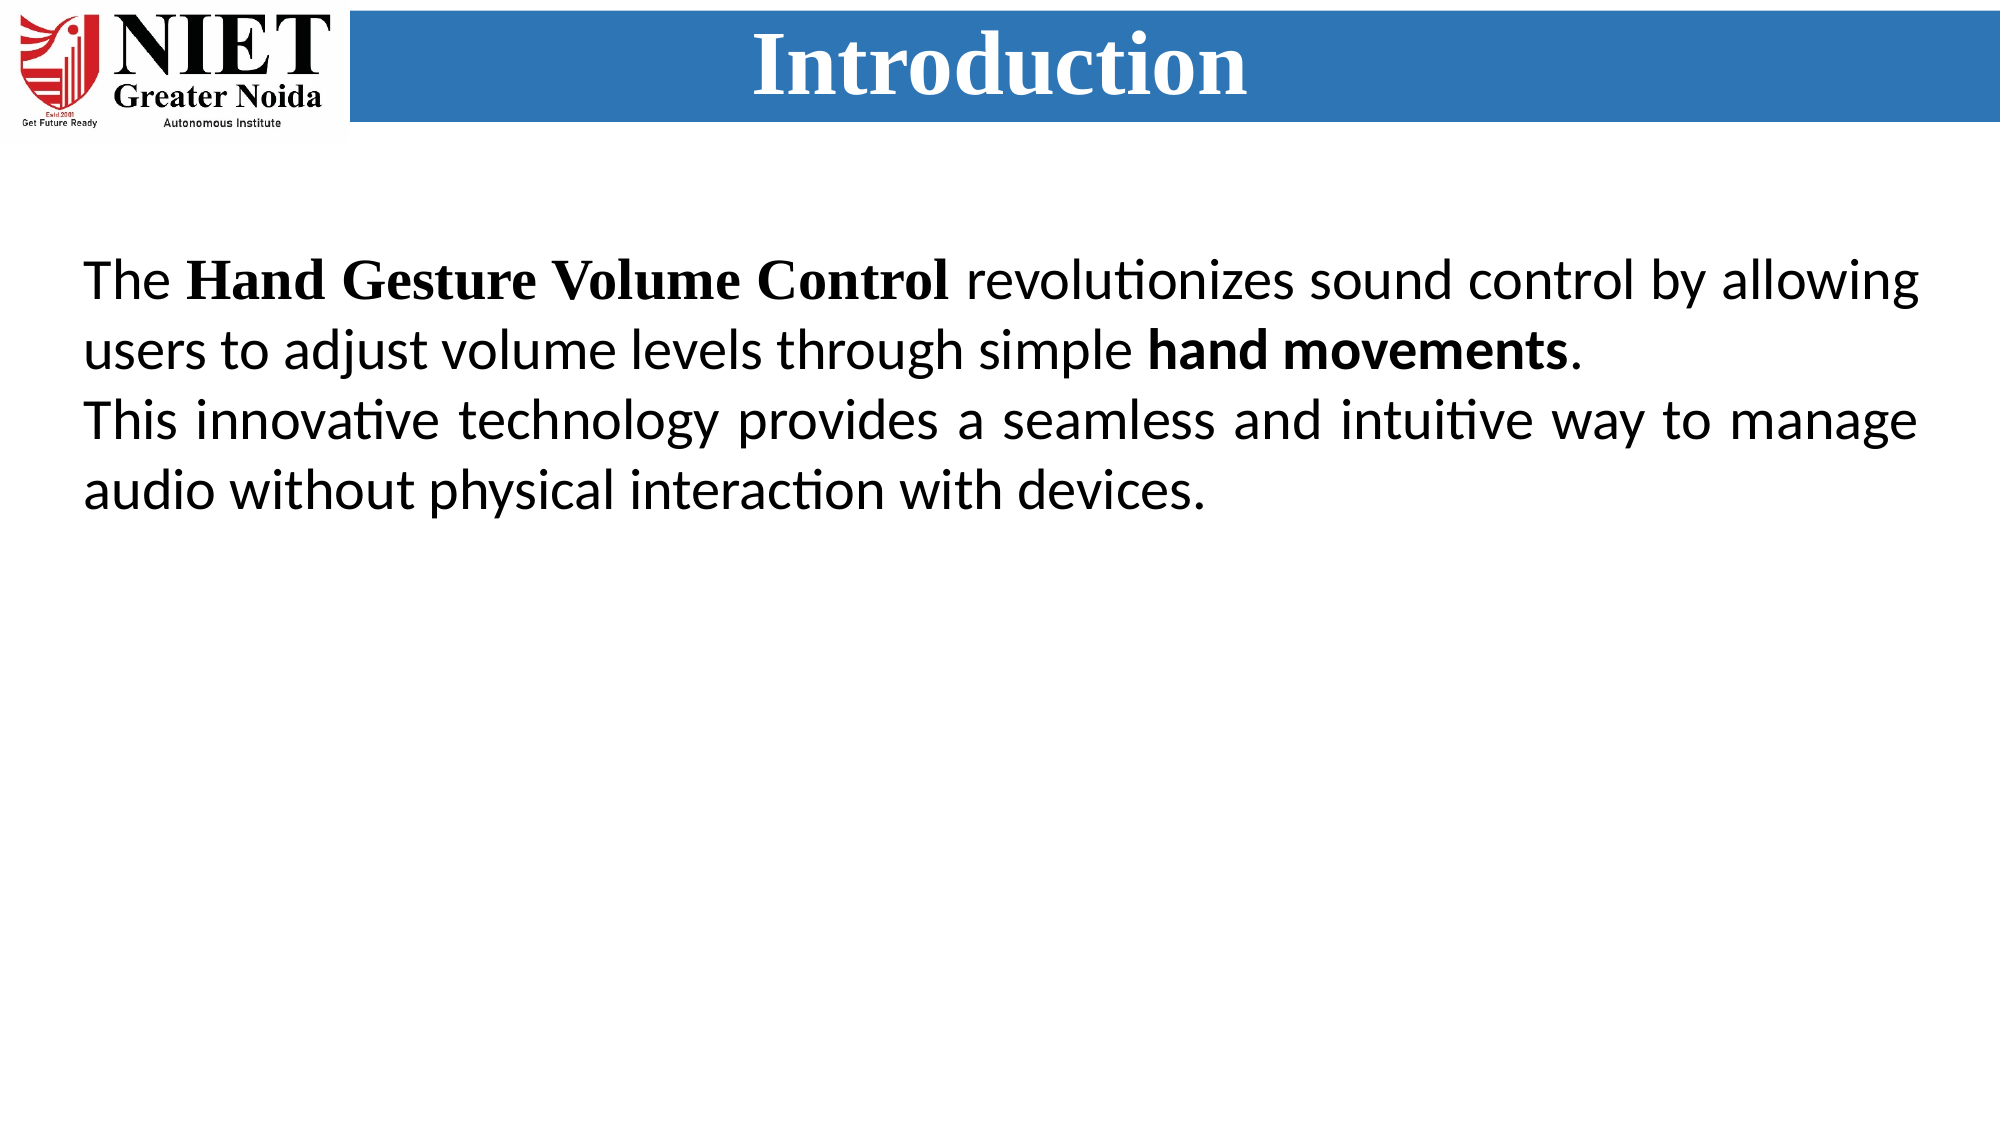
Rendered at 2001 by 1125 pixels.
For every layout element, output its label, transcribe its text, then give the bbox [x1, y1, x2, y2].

subtitle [34, 210, 1991, 1104]
picture [0, 0, 350, 143]
title Introduction [350, 10, 2000, 122]
text_box The Hand Gesture Volume Control revolutionizes sound control by allowing users to adjust volume levels through simple hand movements. This innovative technology provides a seamless and intuitive way to manage audio without physical interaction with devices. [68, 233, 1935, 529]
